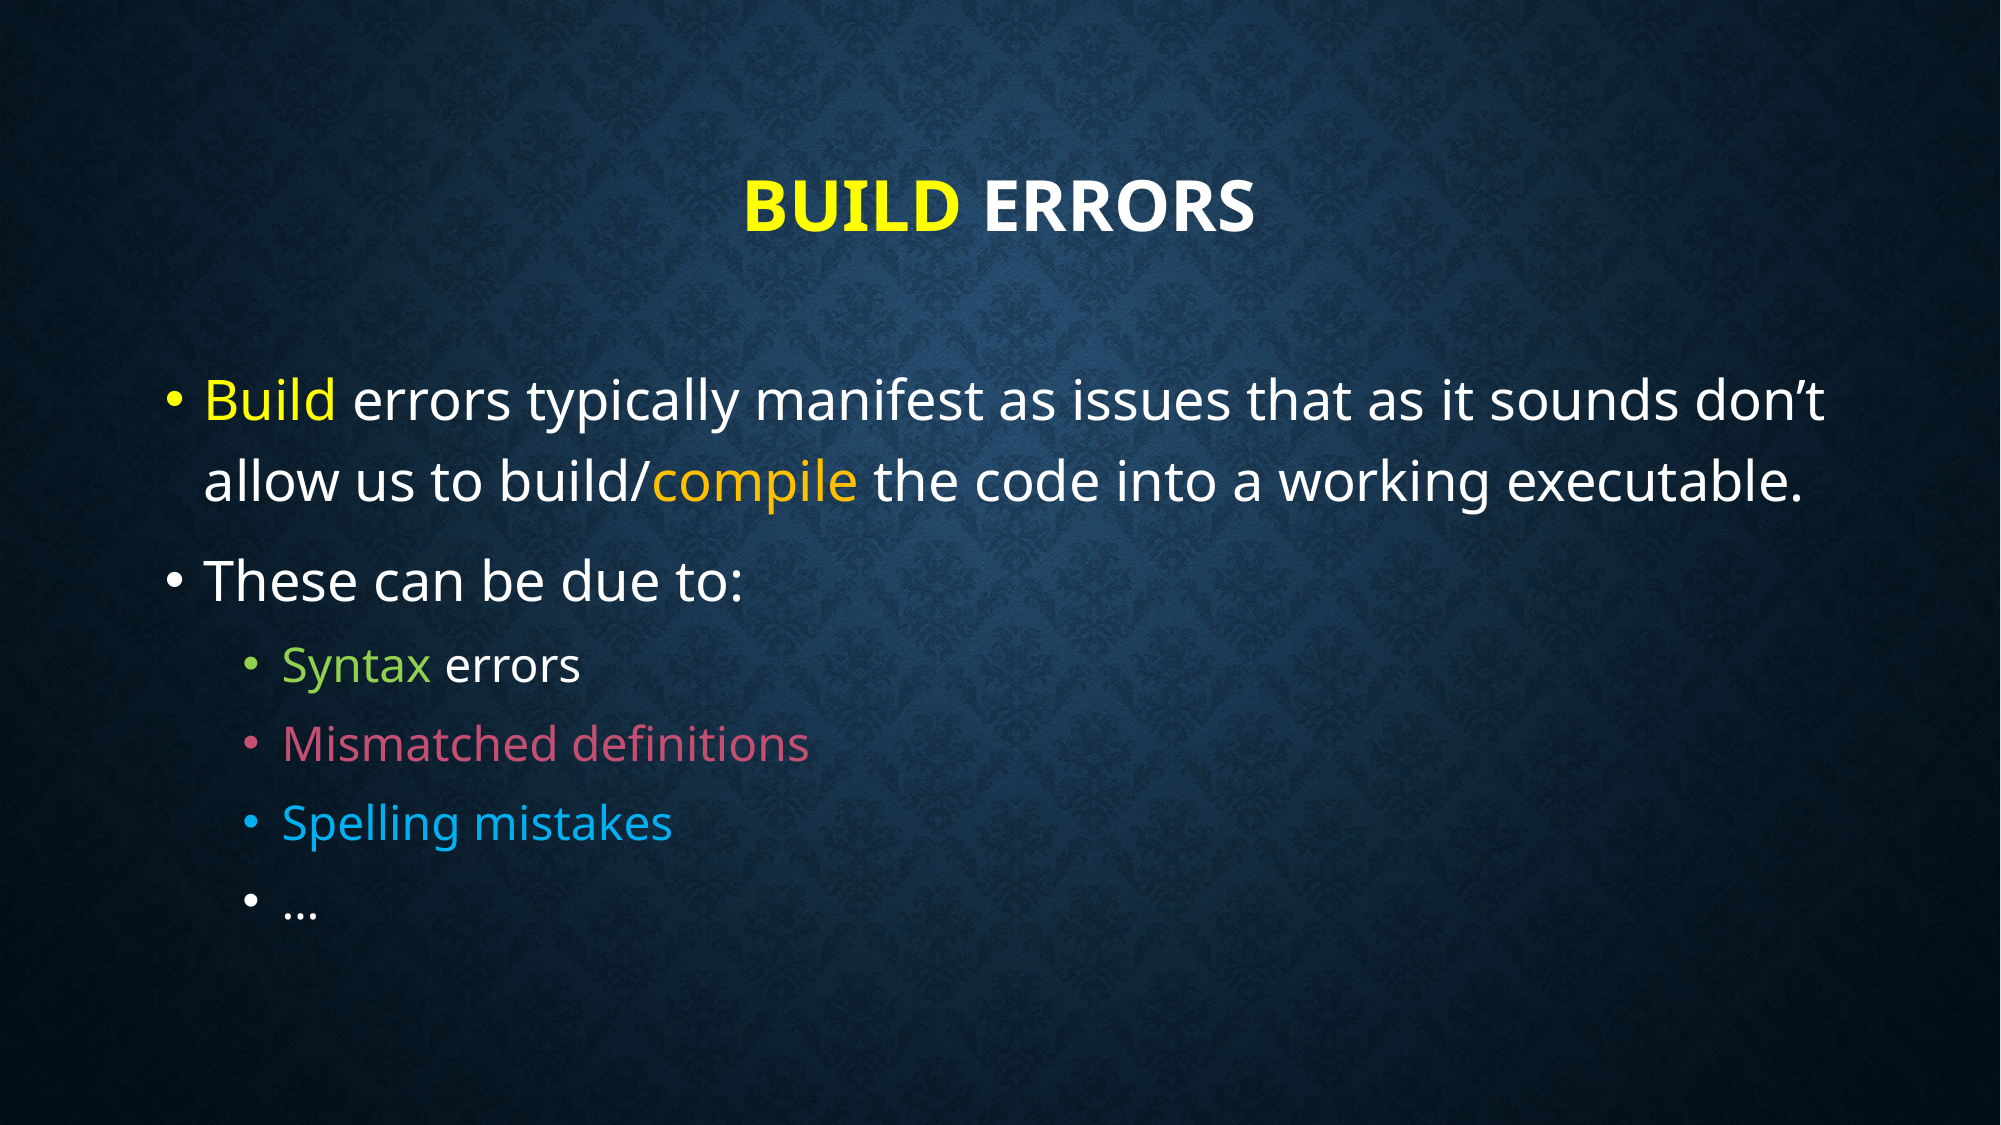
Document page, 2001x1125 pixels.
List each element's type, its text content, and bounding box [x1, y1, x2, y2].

list Build errors typically manifest as issues that as it sounds don’t allow us to build/compile the code into a working executable. These can be due to: Syntax errors Mismatched definitions Spelling mistakes … [149, 343, 1849, 950]
title Build Errors [149, 99, 1849, 318]
